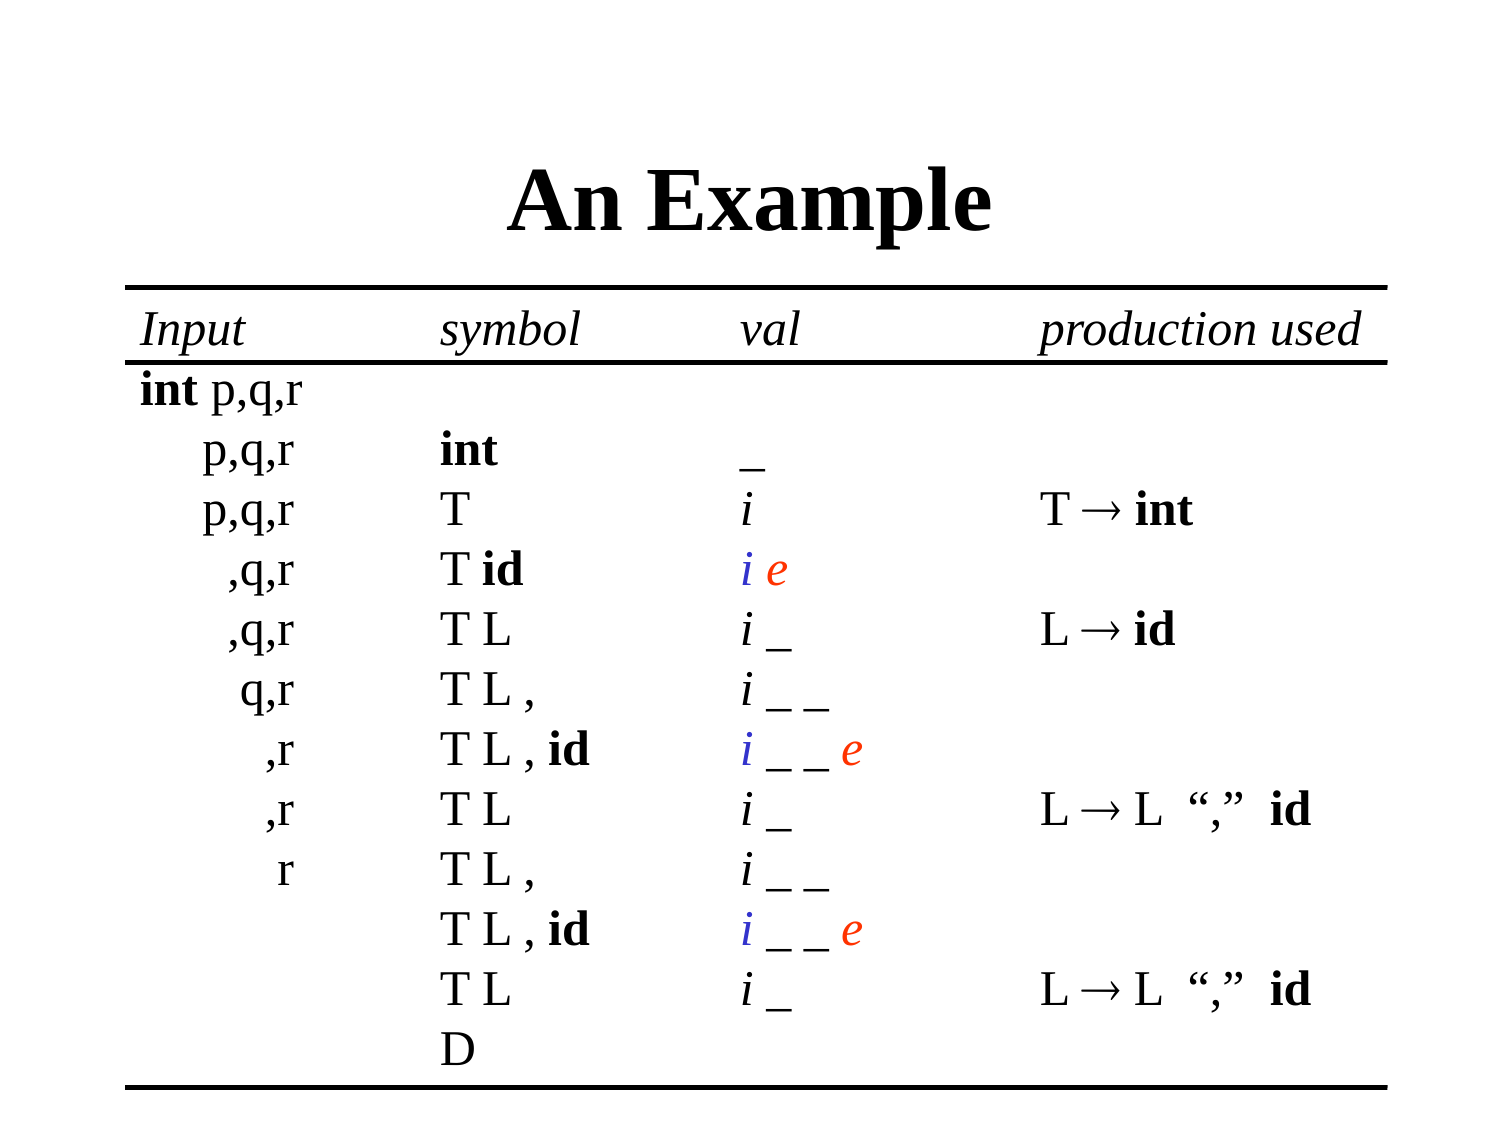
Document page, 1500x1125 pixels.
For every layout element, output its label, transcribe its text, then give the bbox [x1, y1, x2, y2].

text_box Input symbol val production used int p,q,r p,q,r int _ p,q,r T i T  int ,q,r T id i e ,q,r T L i _ L  id q,r T L , i _ _ ,r T L , id i _ _ e ,r T L i _ L  L “,” id r T L , i _ _ T L , id i _ _ e T L i _ L  L “,” id D [124, 287, 1463, 1083]
text_box An Example [112, 99, 1388, 288]
